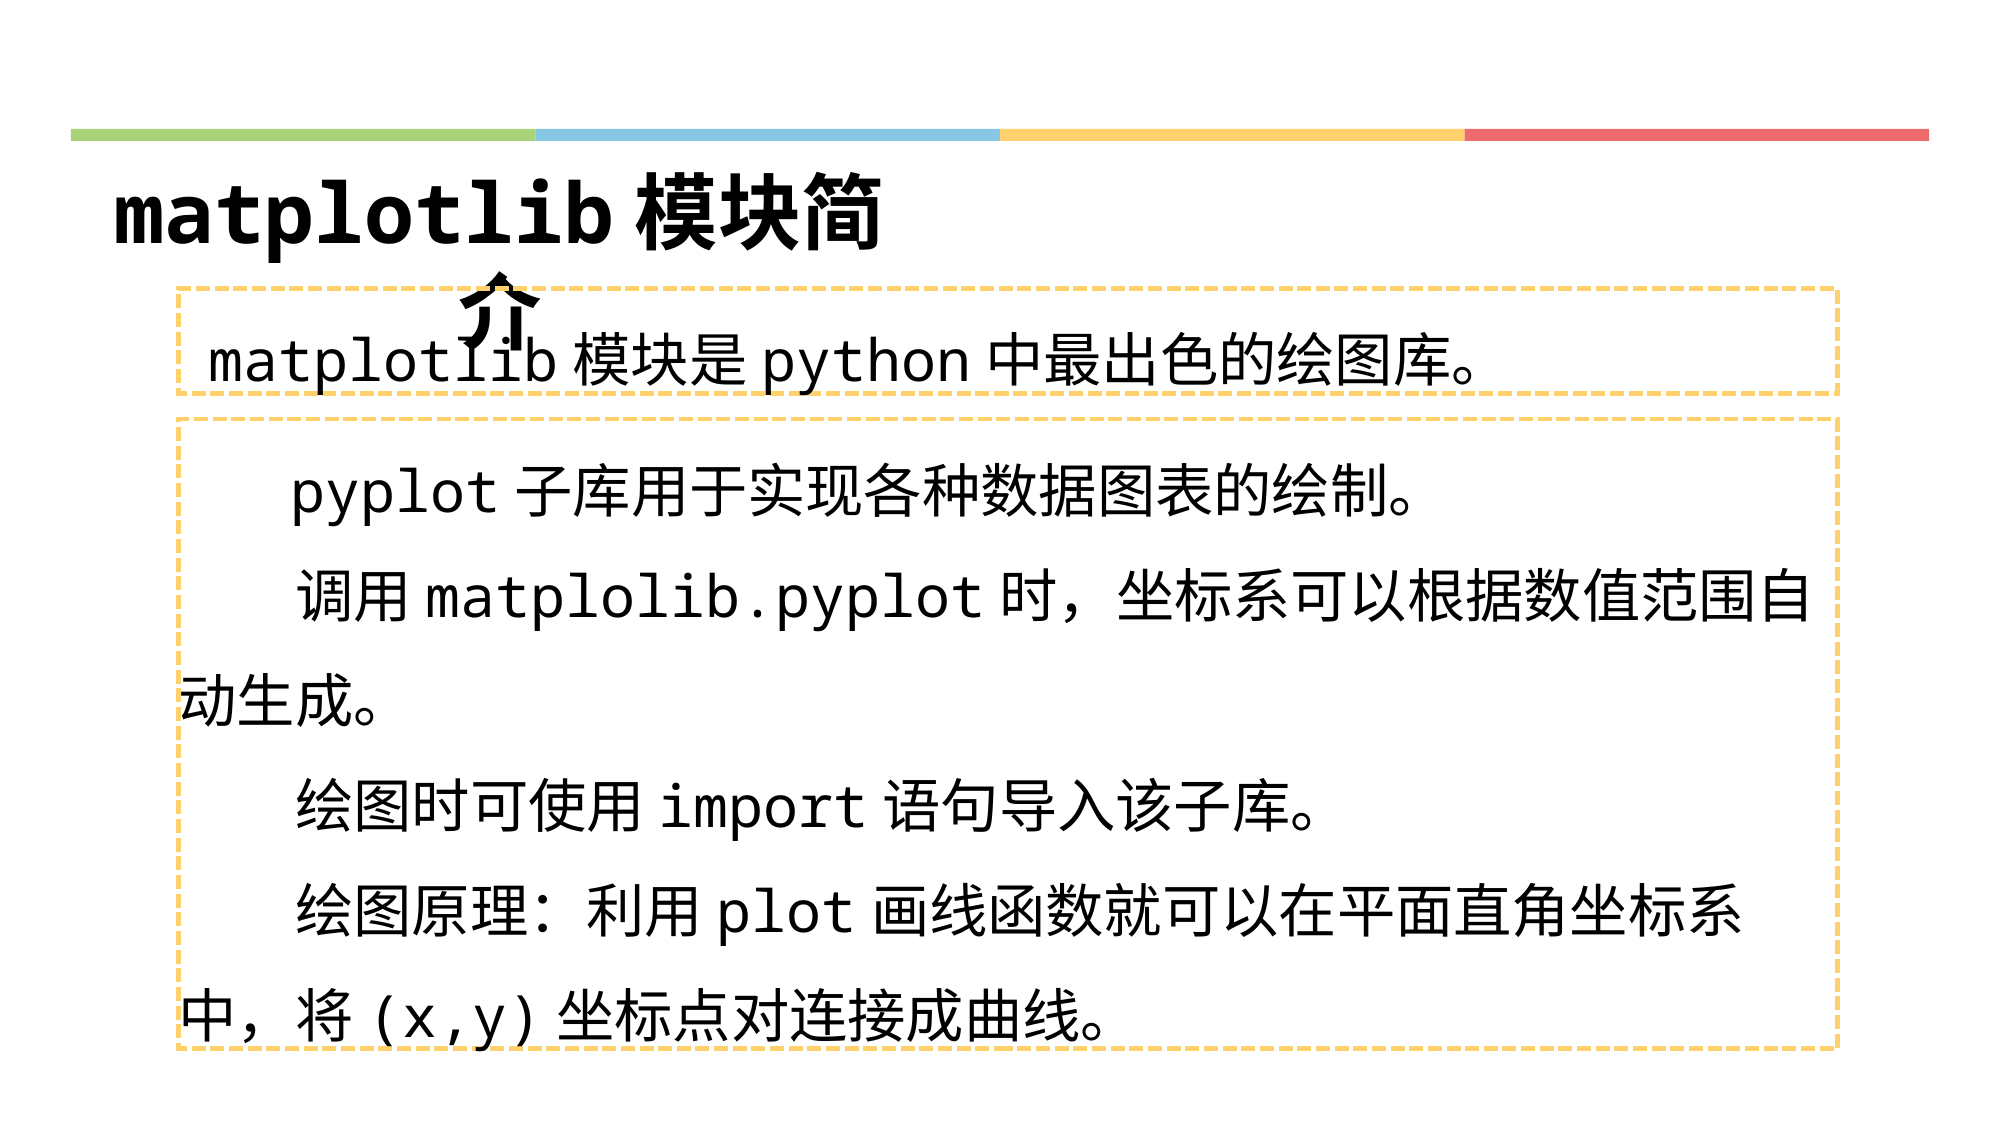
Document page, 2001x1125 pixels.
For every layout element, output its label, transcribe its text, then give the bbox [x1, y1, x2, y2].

text_box matplotlib模块是python中最出色的绘图库。 [178, 288, 1838, 394]
text_box pyplot子库用于实现各种数据图表的绘制。 调用matplolib.pyplot时，坐标系可以根据数值范围自动生成。 绘图时可使用import语句导入该子库。 绘图原理：利用plot画线函数就可以在平面直角坐标系中，将(x,y)坐标点对连接成曲线。 [178, 419, 1838, 1049]
text_box matplotlib模块简介 [86, 160, 913, 361]
